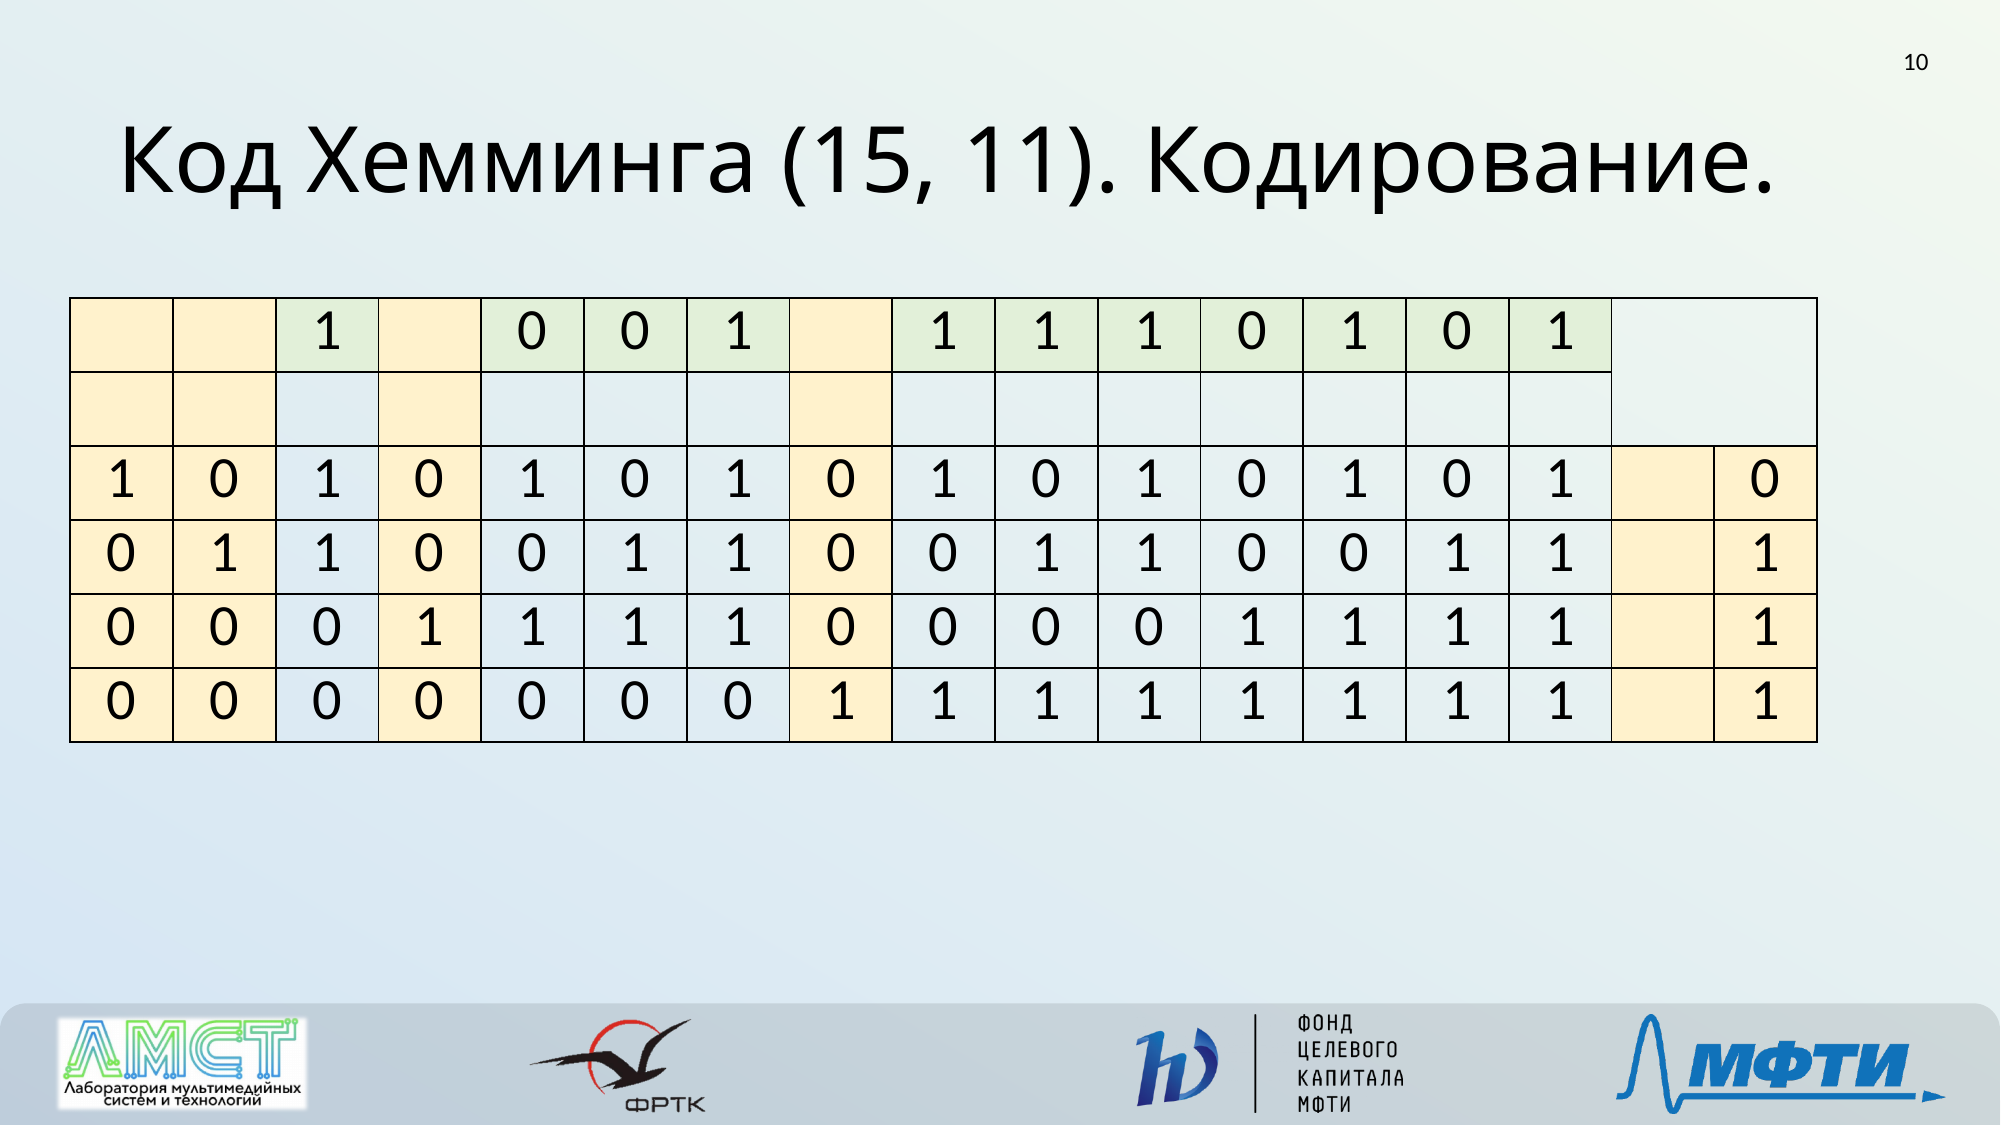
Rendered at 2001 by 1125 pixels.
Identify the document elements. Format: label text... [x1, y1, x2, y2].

title Код Хемминга (15, 11). Кодирование. [102, 54, 1828, 272]
picture [60, 1020, 304, 1107]
slide_number 10 [1493, 30, 1944, 91]
picture [1136, 1014, 1403, 1113]
picture [1616, 1014, 1946, 1114]
picture [523, 1015, 714, 1113]
